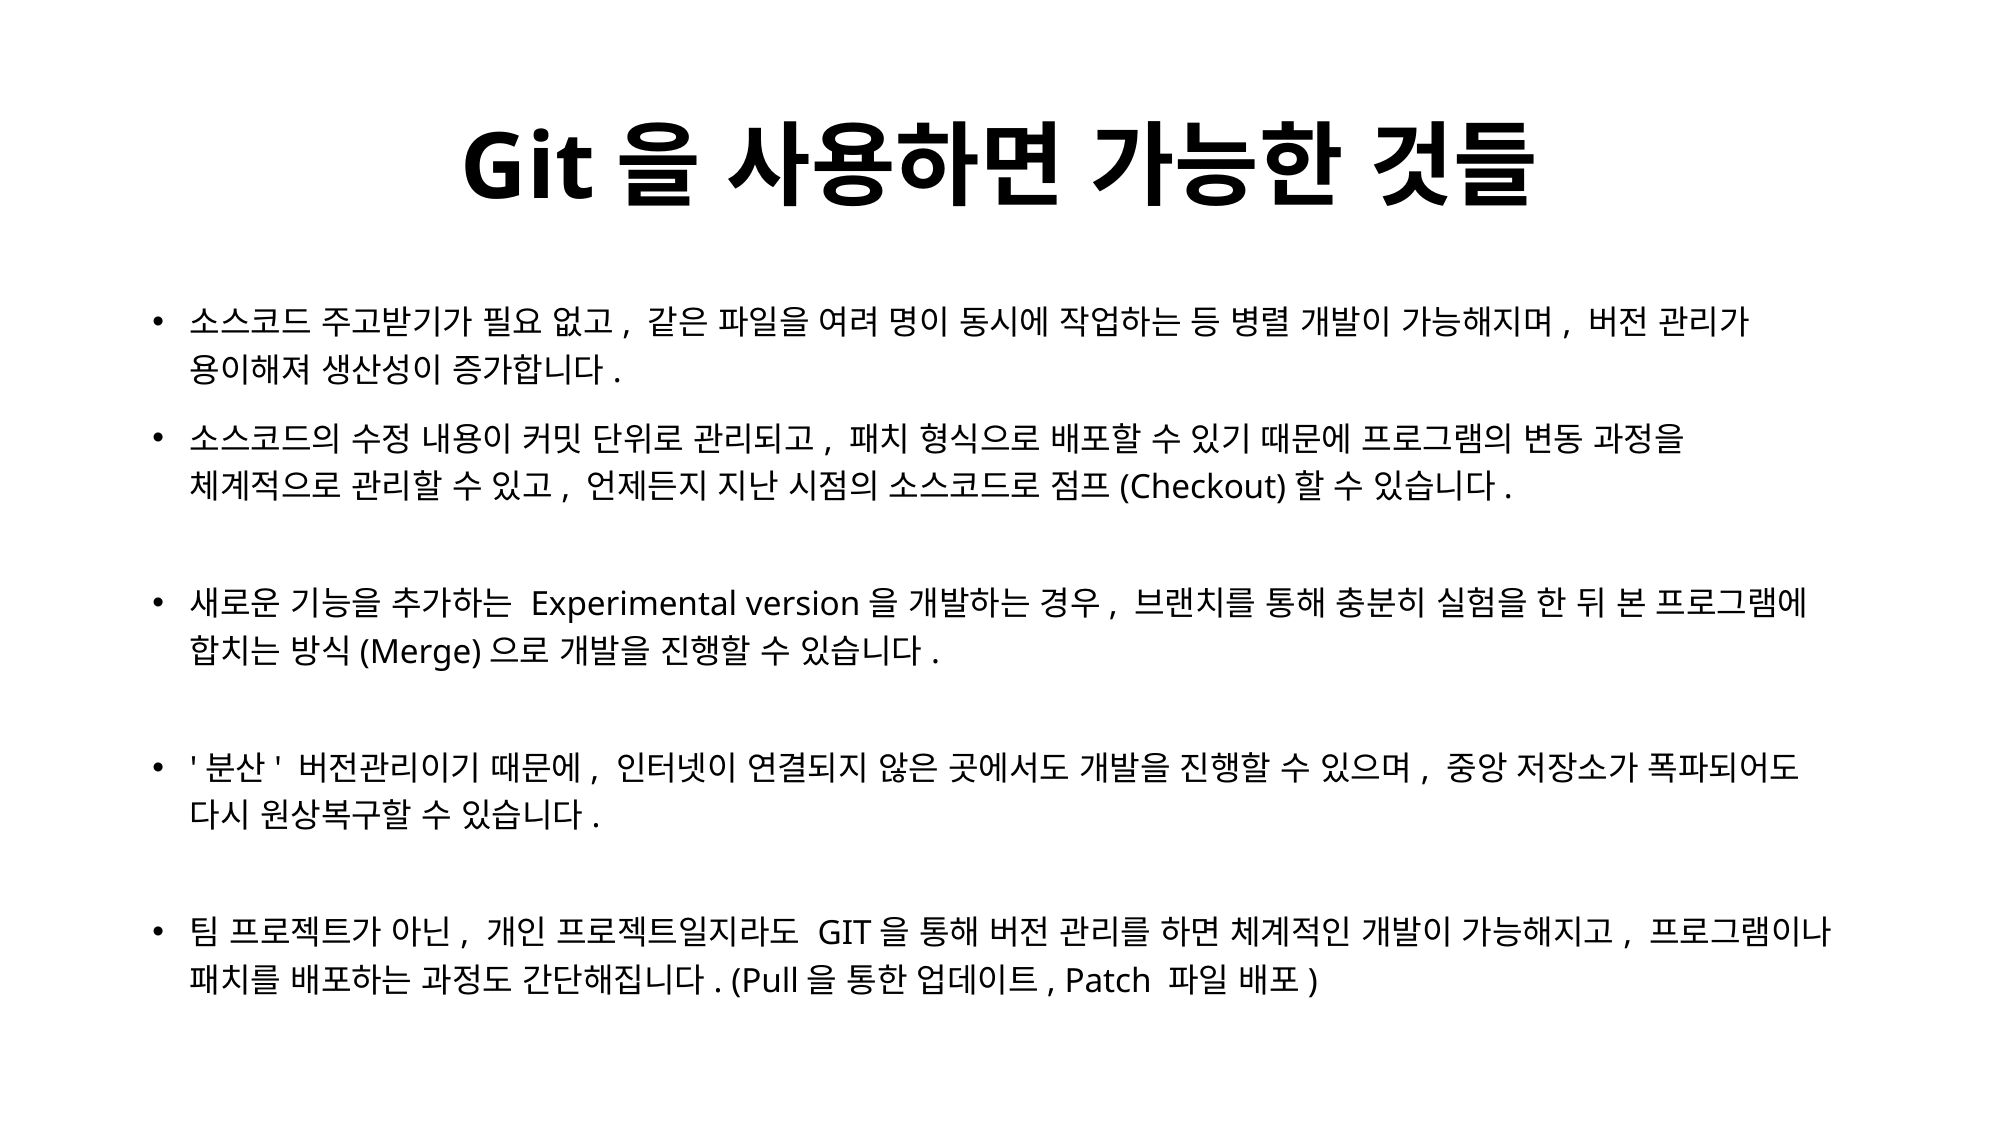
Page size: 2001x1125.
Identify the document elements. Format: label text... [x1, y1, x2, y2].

list 소스코드 주고받기가 필요 없고, 같은 파일을 여려 명이 동시에 작업하는 등 병렬 개발이 가능해지며, 버전 관리가 용이해져 생산성이 증가합니다. 소스코드의 수정 내용이 커밋 단위로 관리되고, 패치 형식으로 배포할 수 있기 때문에 프로그램의 변동 과정을 체계적으로 관리할 수 있고, 언제든지 지난 시점의 소스코드로 점프(Checkout)할 수 있습니다. 새로운 기능을 추가하는 Experimental version을 개발하는 경우, 브랜치를 통해 충분히 실험을 한 뒤 본 프로그램에 합치는 방식(Merge)으로 개발을 진행할 수 있습니다. '분산' 버전관리이기 때문에, 인터넷이 연결되지 않은 곳에서도 개발을 진행할 수 있으며, 중앙 저장소가 폭파되어도 다시 원상복구할 수 있습니다. 팀 프로젝트가 아닌, 개인 프로젝트일지라도 GIT을 통해 버전 관리를 하면 체계적인 개발이 가능해지고, 프로그램이나 패치를 배포하는 과정도 간단해집니다. (Pull을 통한 업데이트, Patch 파일 배포) [137, 285, 1863, 1022]
title Git을 사용하면 가능한 것들 [137, 59, 1863, 278]
